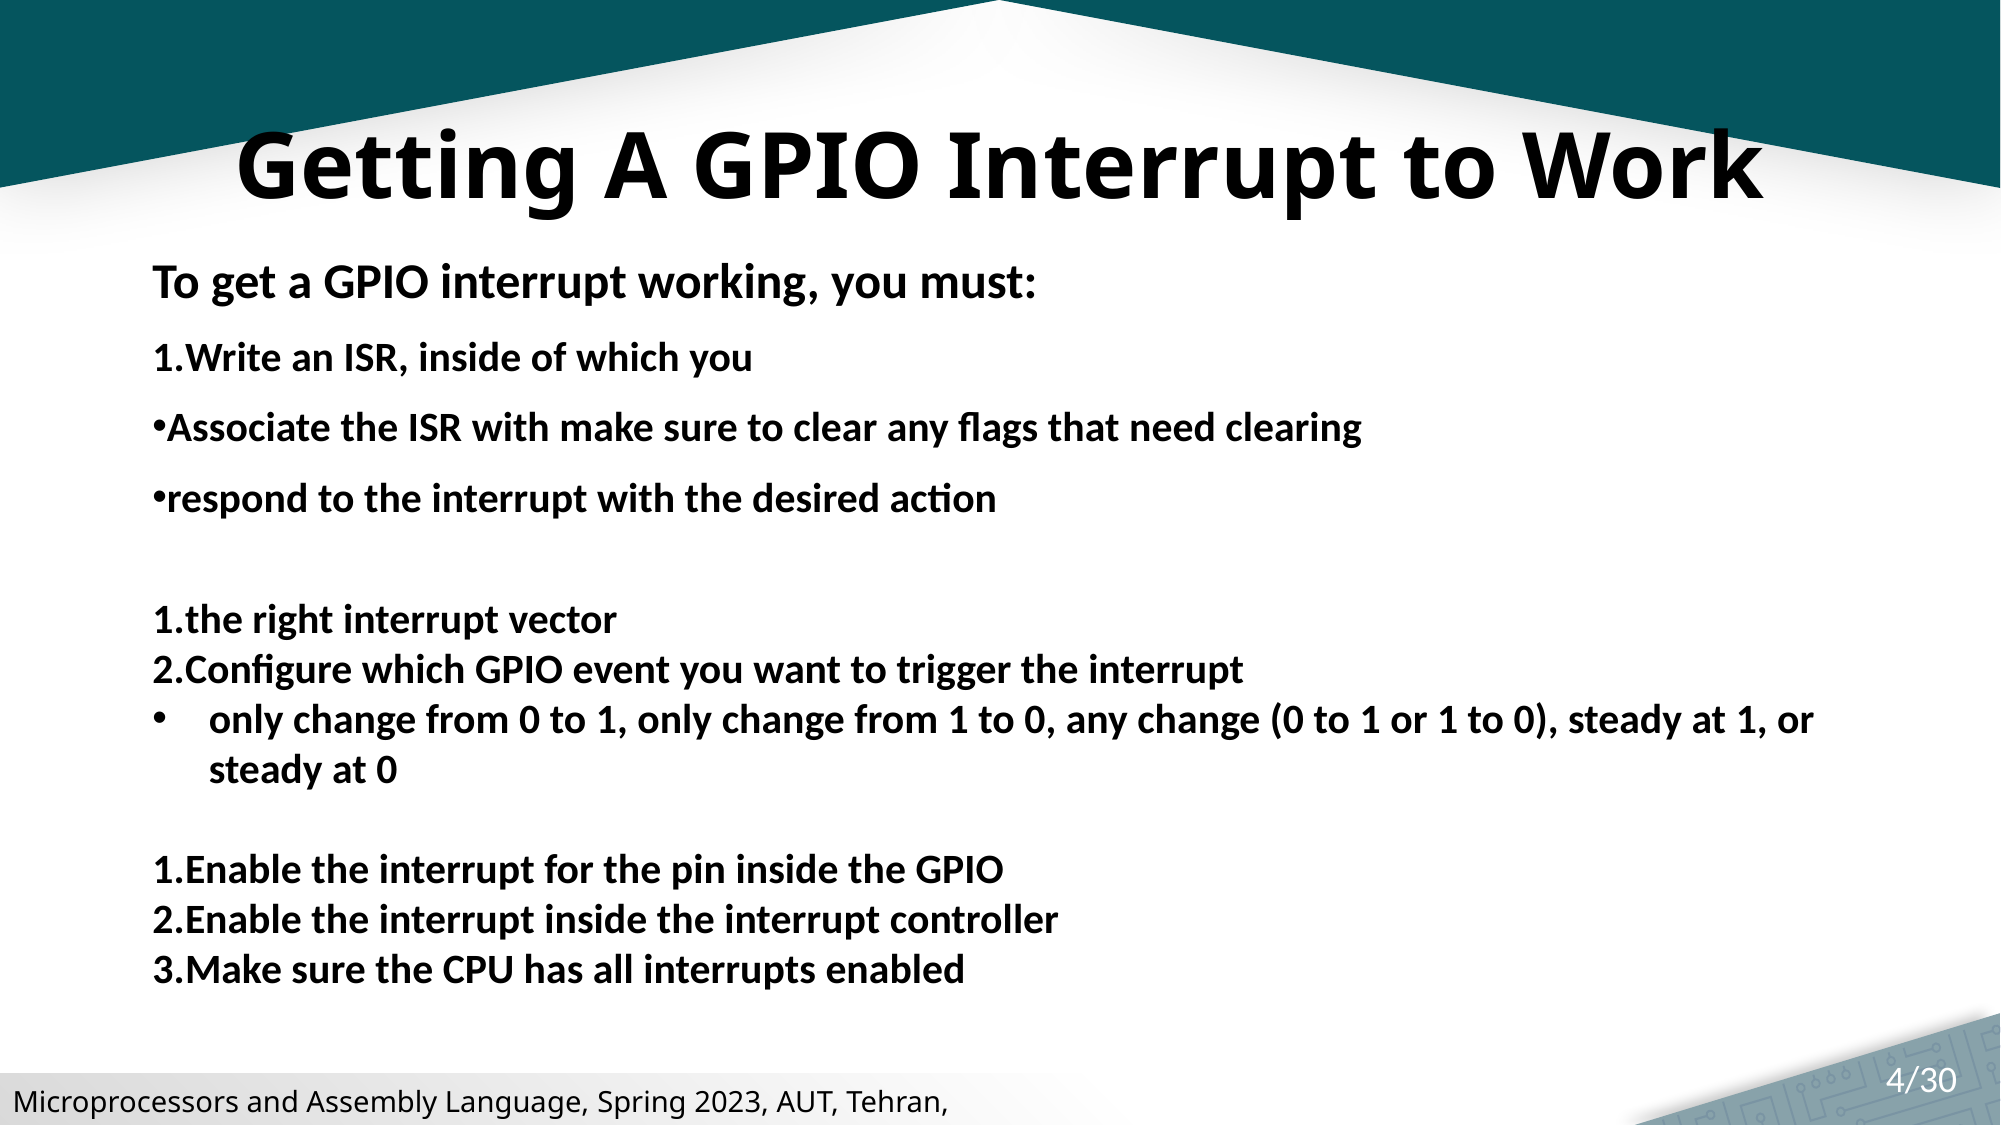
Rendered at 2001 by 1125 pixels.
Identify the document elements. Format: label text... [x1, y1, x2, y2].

slide_number 4/30 [1522, 1047, 1973, 1108]
list To get a GPIO interrupt working, you must: Write an ISR, inside of which you Associate the ISR with make sure to clear any flags that need clearing respond to the interrupt with the desired action the right interrupt vector Configure which GPIO event you want to trigger the interrupt only change from 0 to 1, only change from 1 to 0, any change (0 to 1 or 1 to 0), steady at 1, or steady at 0 Enable the interrupt for the pin inside the GPIO Enable the interrupt inside the interrupt controller Make sure the CPU has all interrupts enabled [137, 240, 1863, 1085]
title Getting A GPIO Interrupt to Work [137, 59, 1863, 240]
